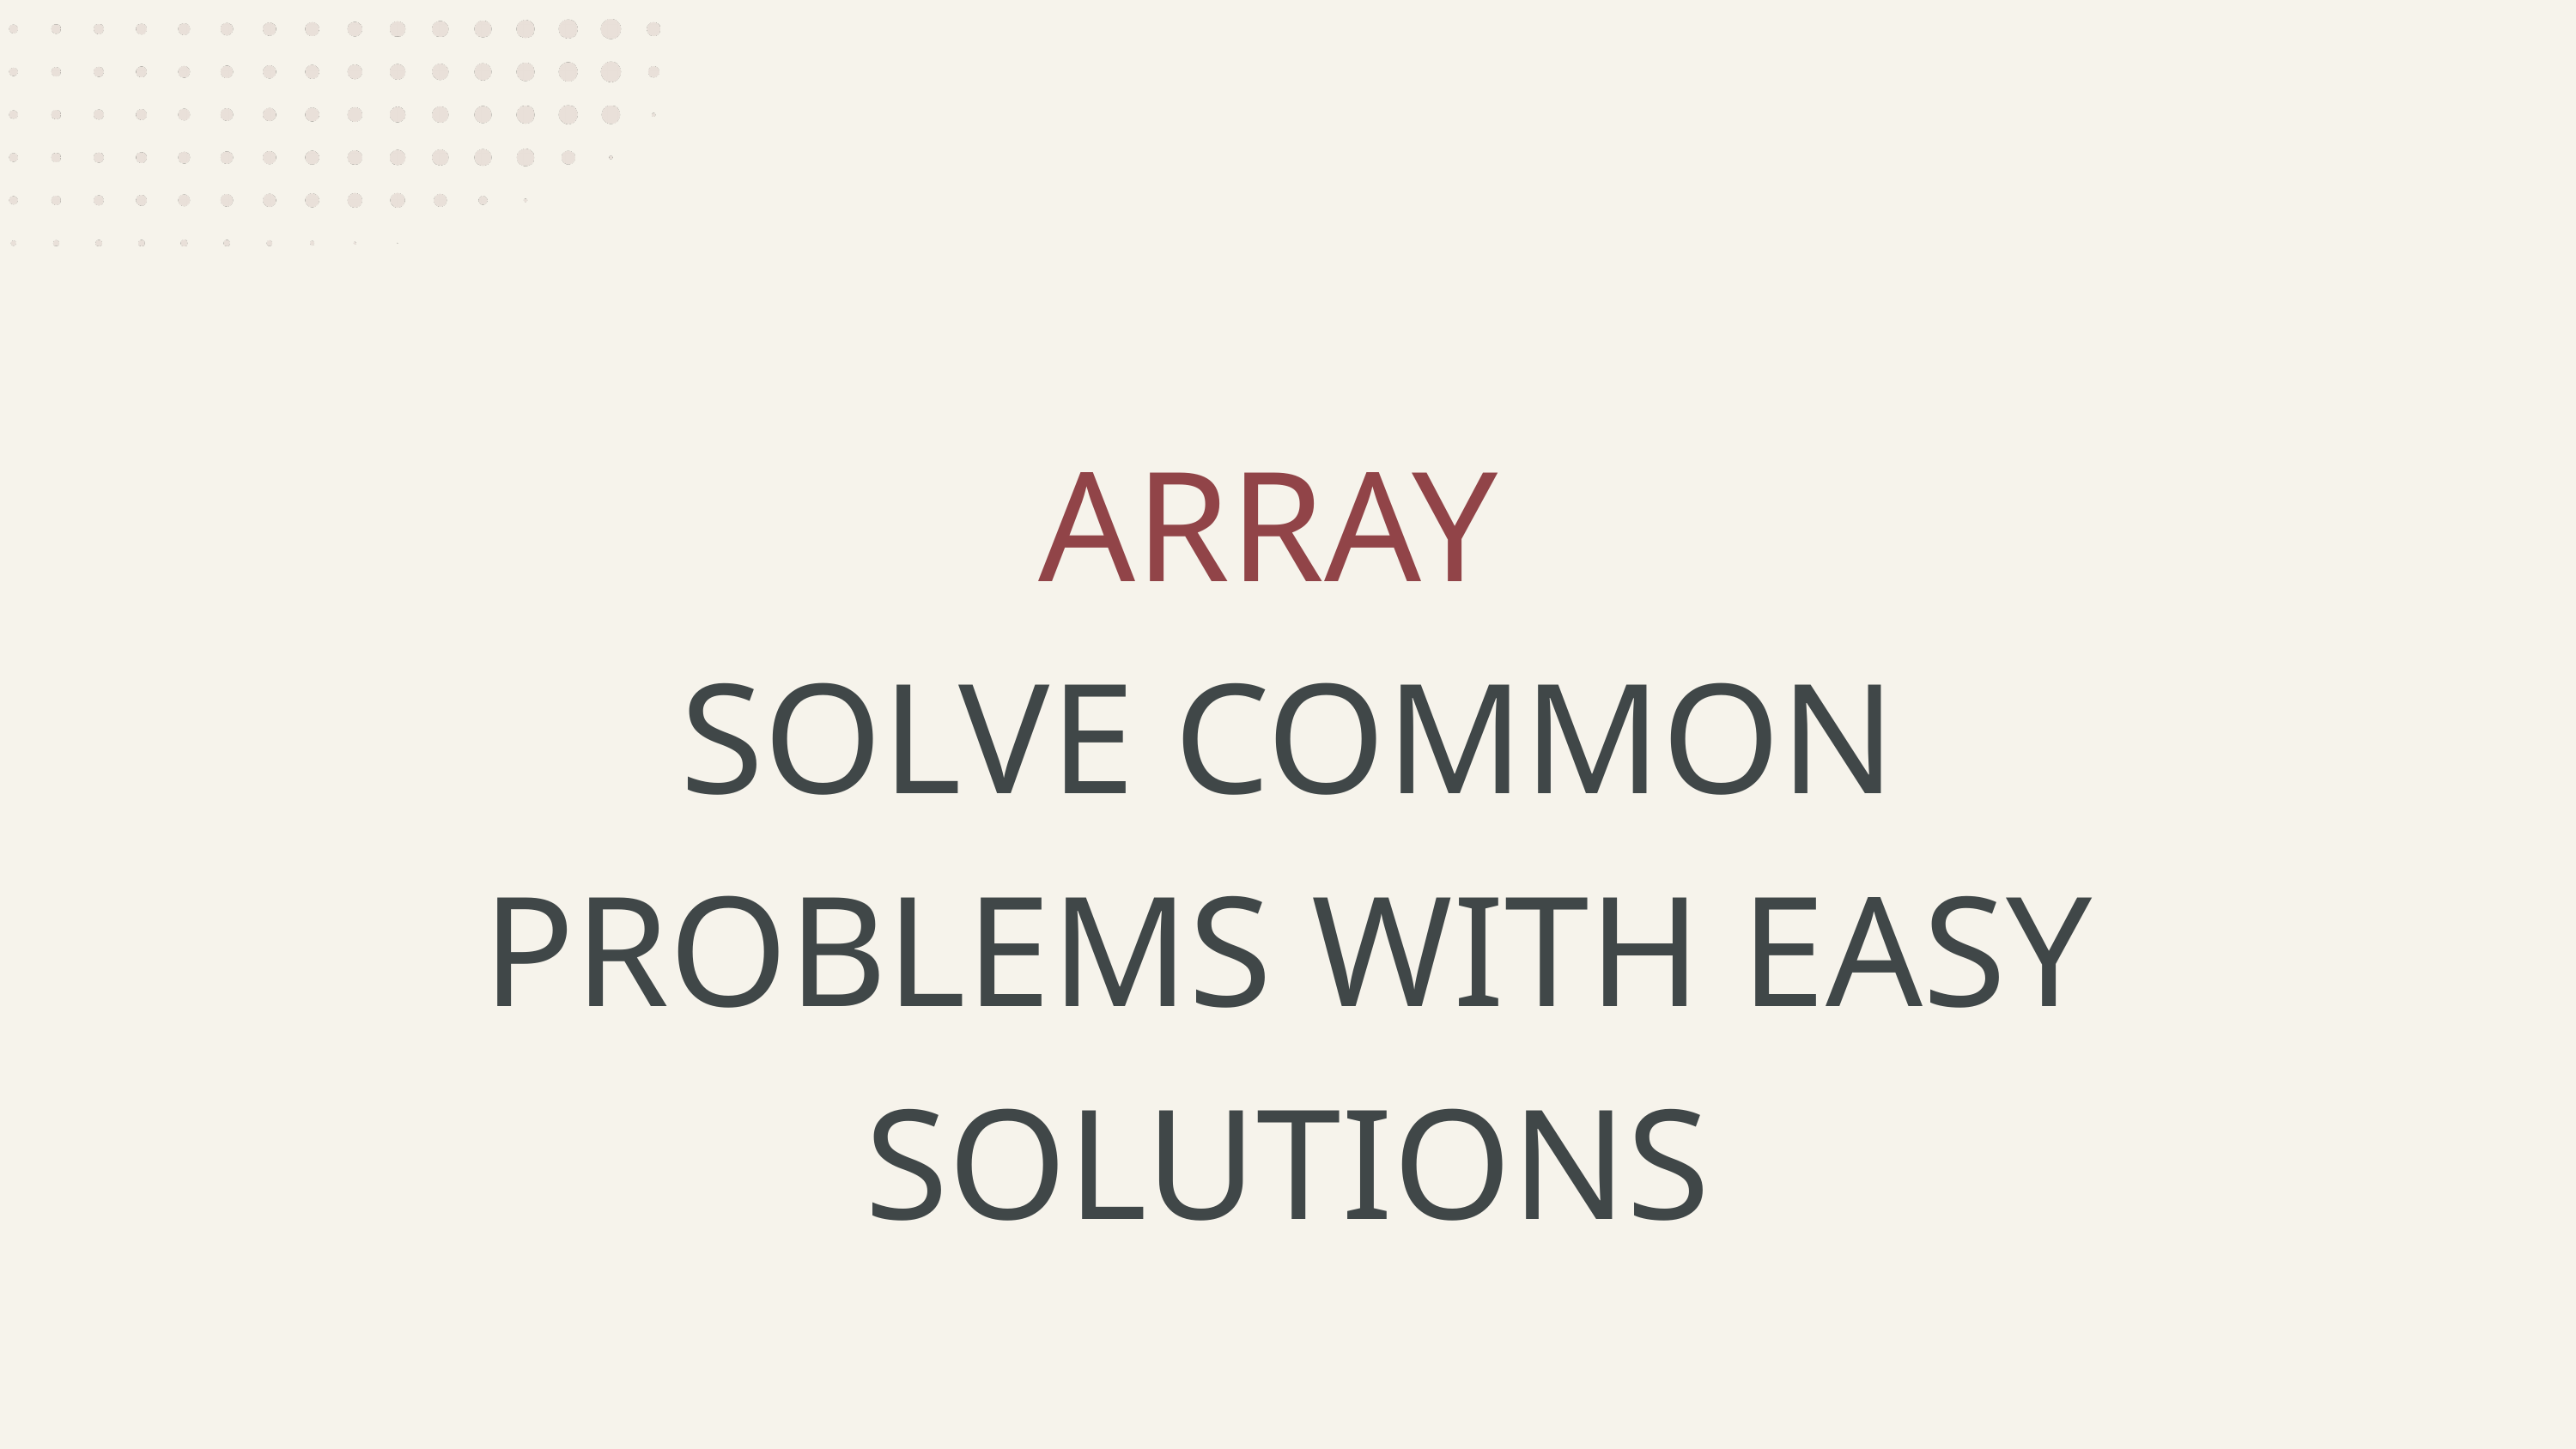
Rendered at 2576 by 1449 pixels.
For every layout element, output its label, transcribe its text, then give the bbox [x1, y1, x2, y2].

text_box [0, 0, 660, 246]
text_box ARRAY SOLVE COMMON PROBLEMS WITH EASY SOLUTIONS [359, 398, 2216, 1251]
